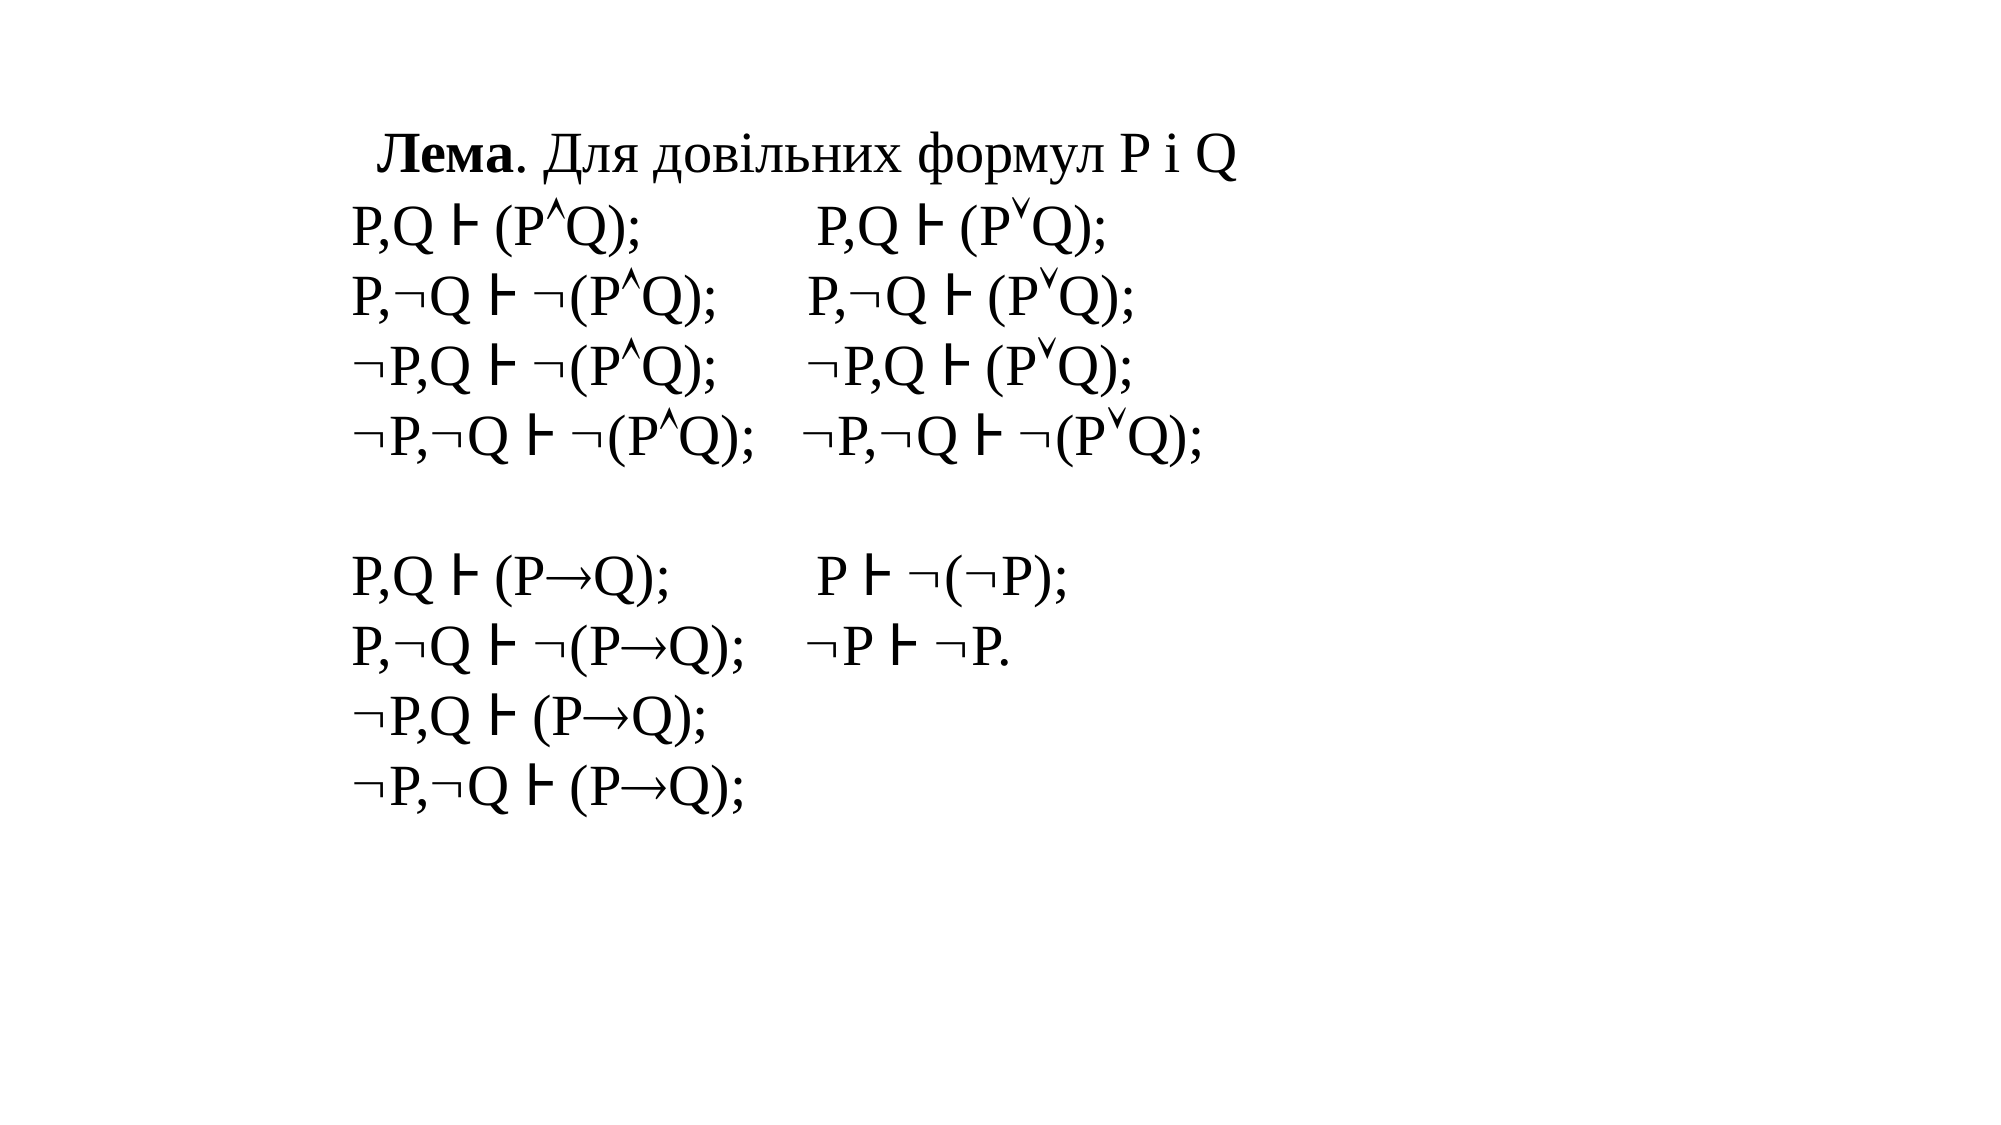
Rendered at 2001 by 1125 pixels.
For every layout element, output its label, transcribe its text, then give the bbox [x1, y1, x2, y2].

text_box Лема. Для довільних формул P і Q P,Q Ⱶ (PQ); P,Q Ⱶ (PQ); P,Q Ⱶ (PQ); P,Q Ⱶ (PQ); P,Q Ⱶ (PQ); P,Q Ⱶ (PQ); P,Q Ⱶ (PQ); P,Q Ⱶ (PQ); P,Q Ⱶ (PQ); P Ⱶ (P); P,Q Ⱶ (PQ); P Ⱶ P. P,Q Ⱶ (PQ); P,Q Ⱶ (PQ); [249, 0, 1750, 915]
